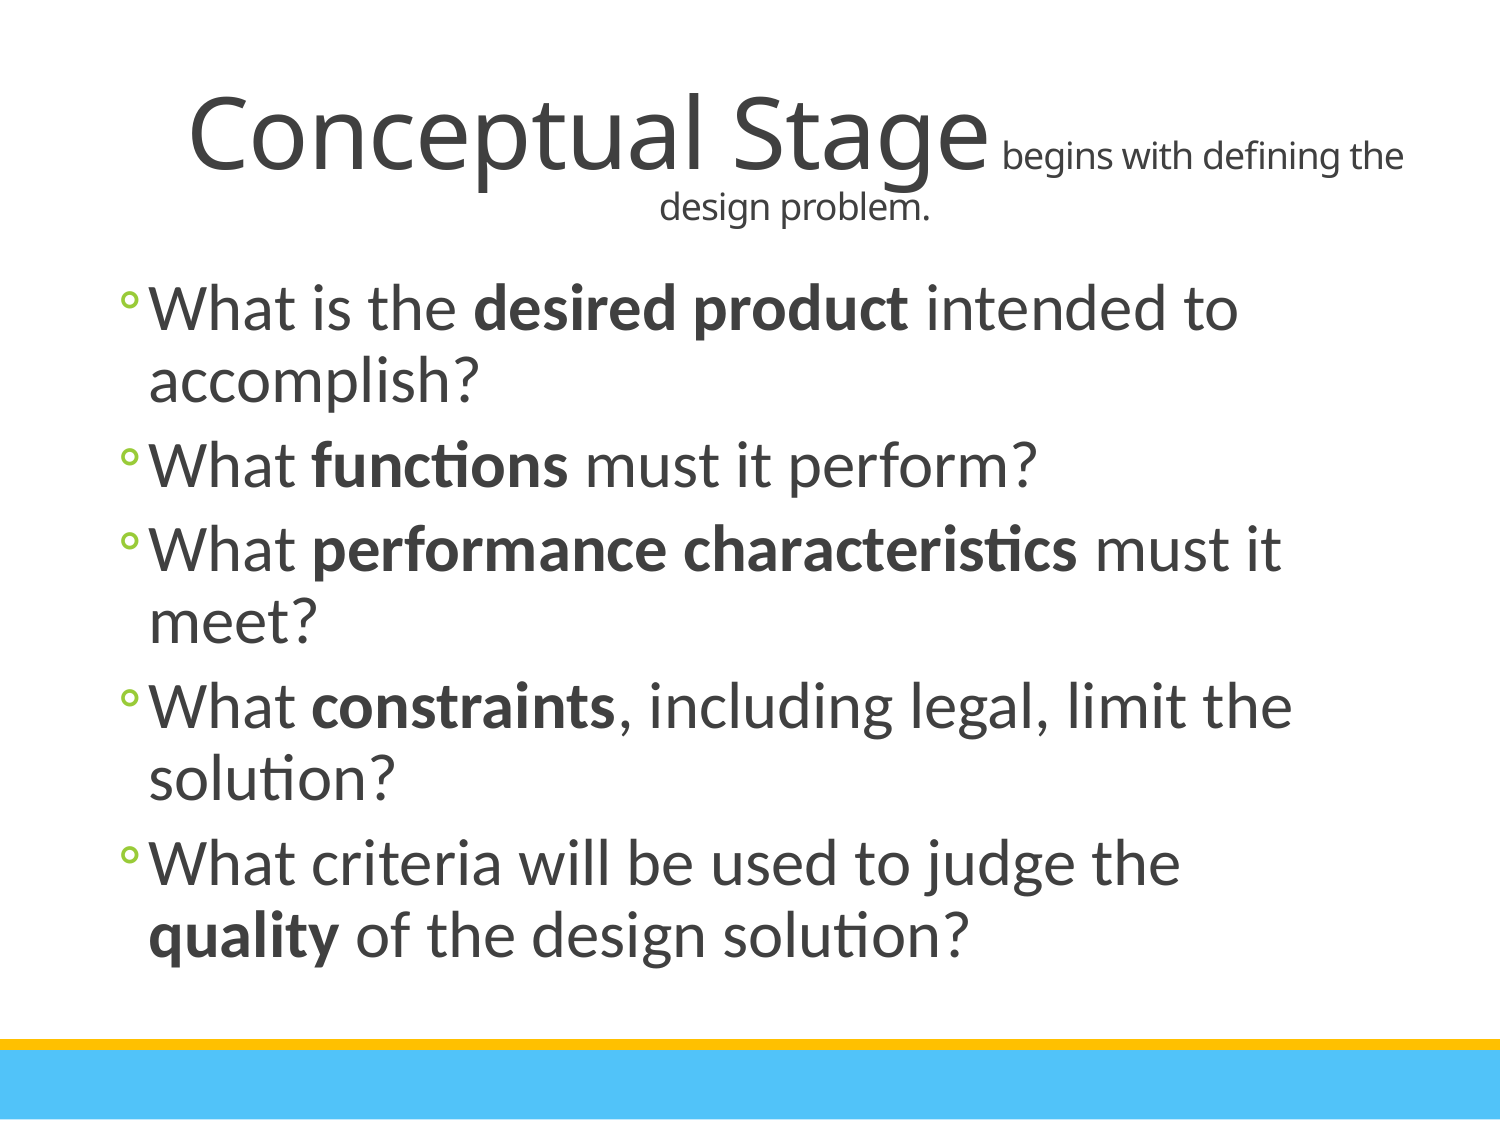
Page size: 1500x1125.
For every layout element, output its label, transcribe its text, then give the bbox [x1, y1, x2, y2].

title Conceptual Stage begins with defining the design problem. [144, 48, 1447, 236]
list What is the desired product intended to accomplish? What functions must it perform? What performance characteristics must it meet? What constraints, including legal, limit the solution? What criteria will be used to judge the quality of the design solution? [85, 265, 1383, 1024]
